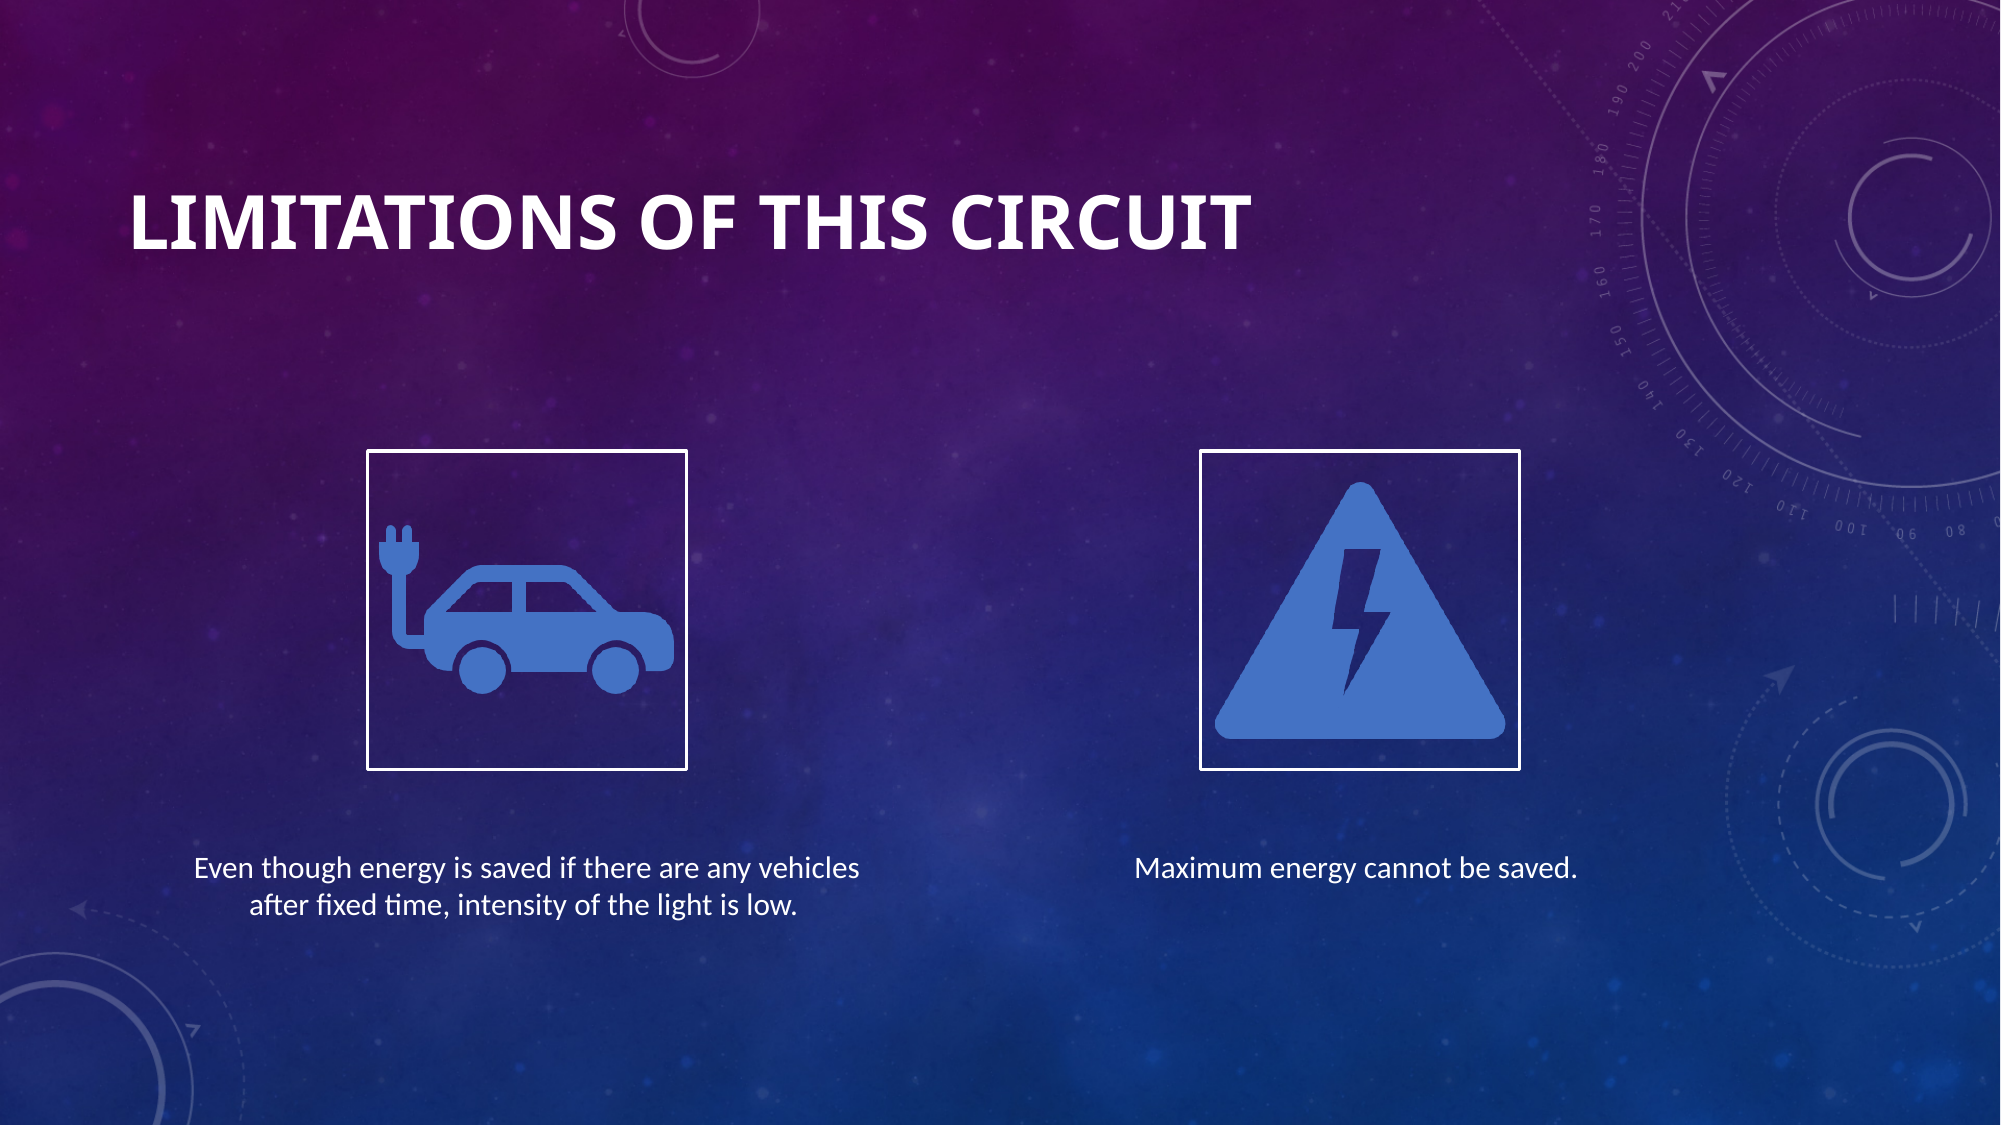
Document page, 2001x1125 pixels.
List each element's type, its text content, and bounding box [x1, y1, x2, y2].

title Limitations of this Circuit [112, 99, 1775, 339]
picture [0, 0, 2001, 1125]
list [112, 351, 1775, 1066]
